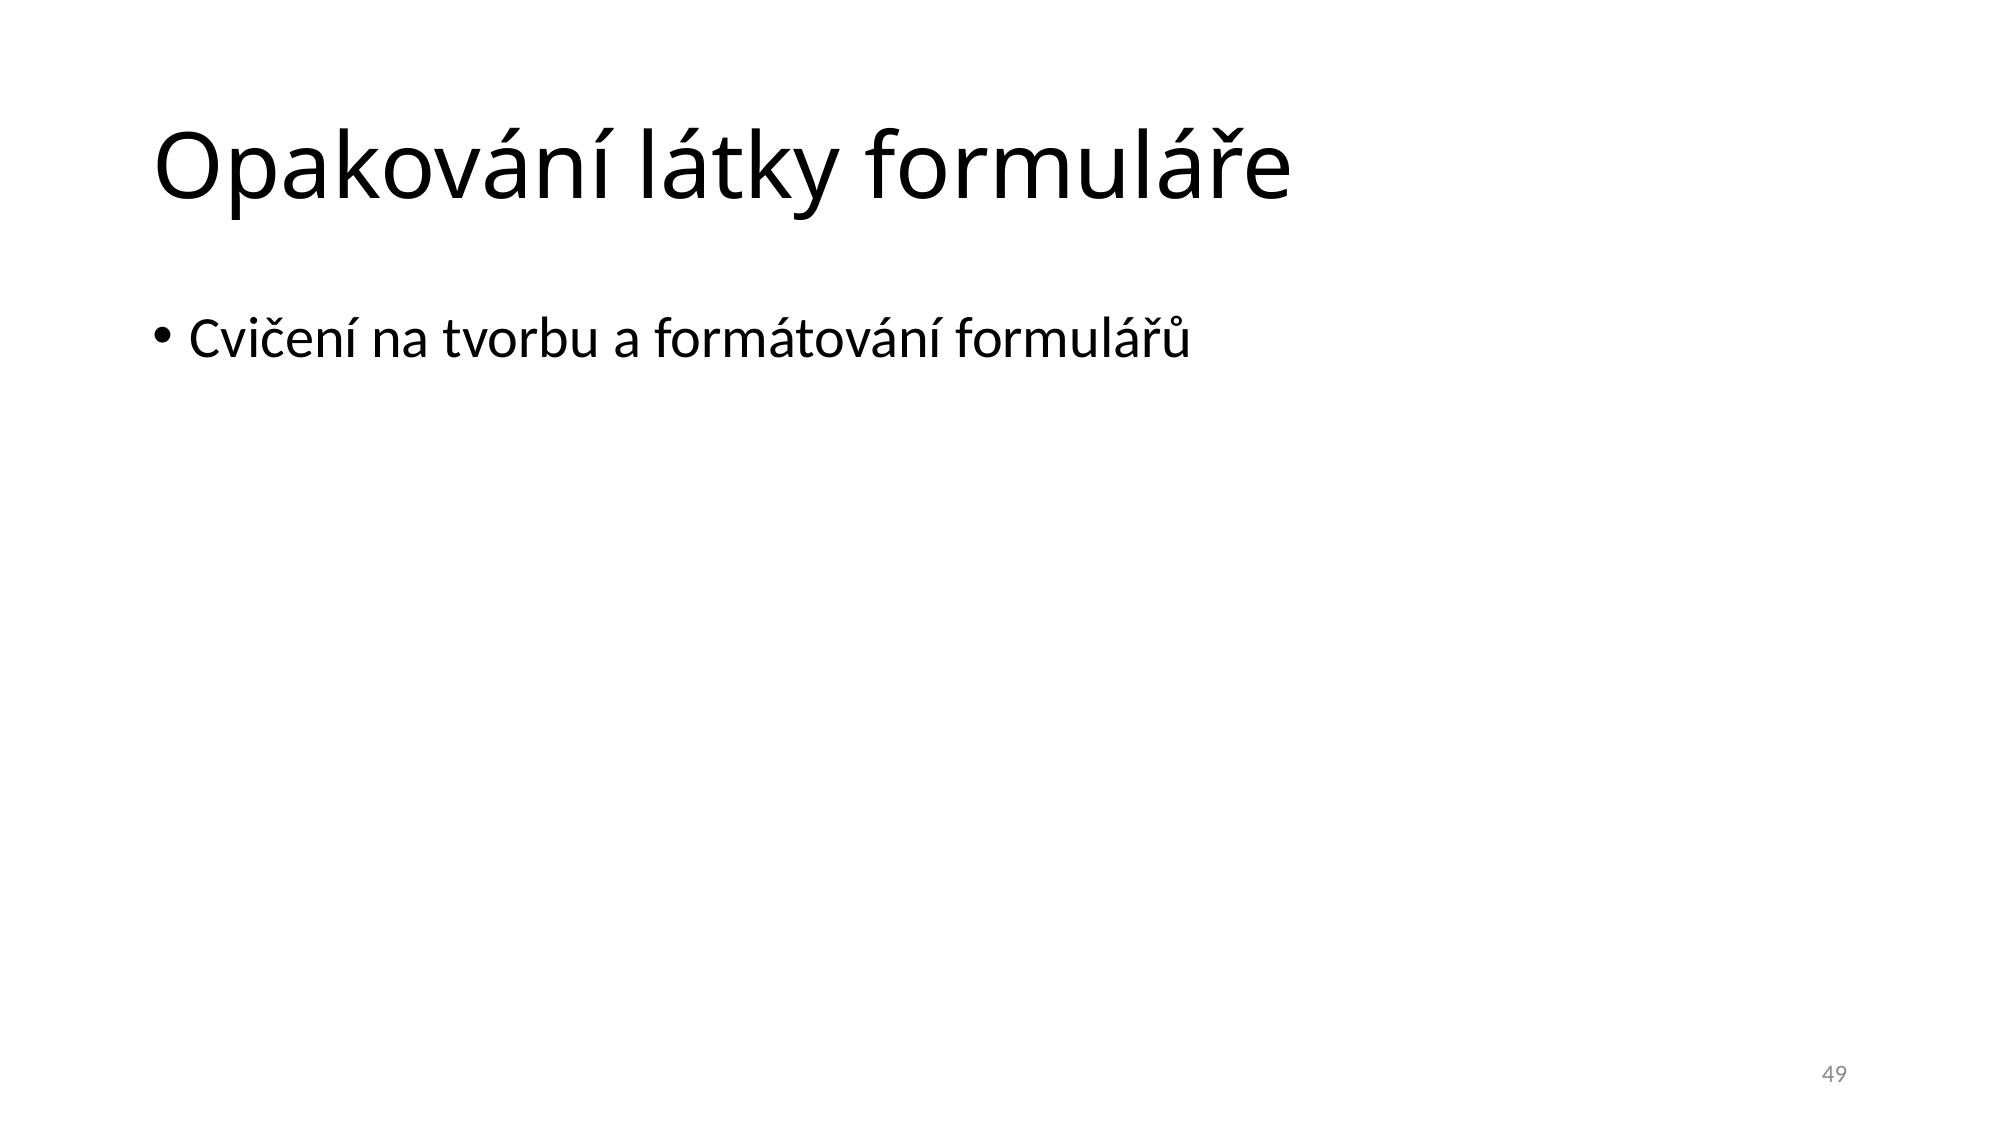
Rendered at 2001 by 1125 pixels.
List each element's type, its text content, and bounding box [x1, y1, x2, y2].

title Opakování látky formuláře [137, 59, 1863, 278]
list Cvičení na tvorbu a formátování formulářů [137, 299, 1863, 1014]
slide_number 49 [1412, 1042, 1863, 1103]
